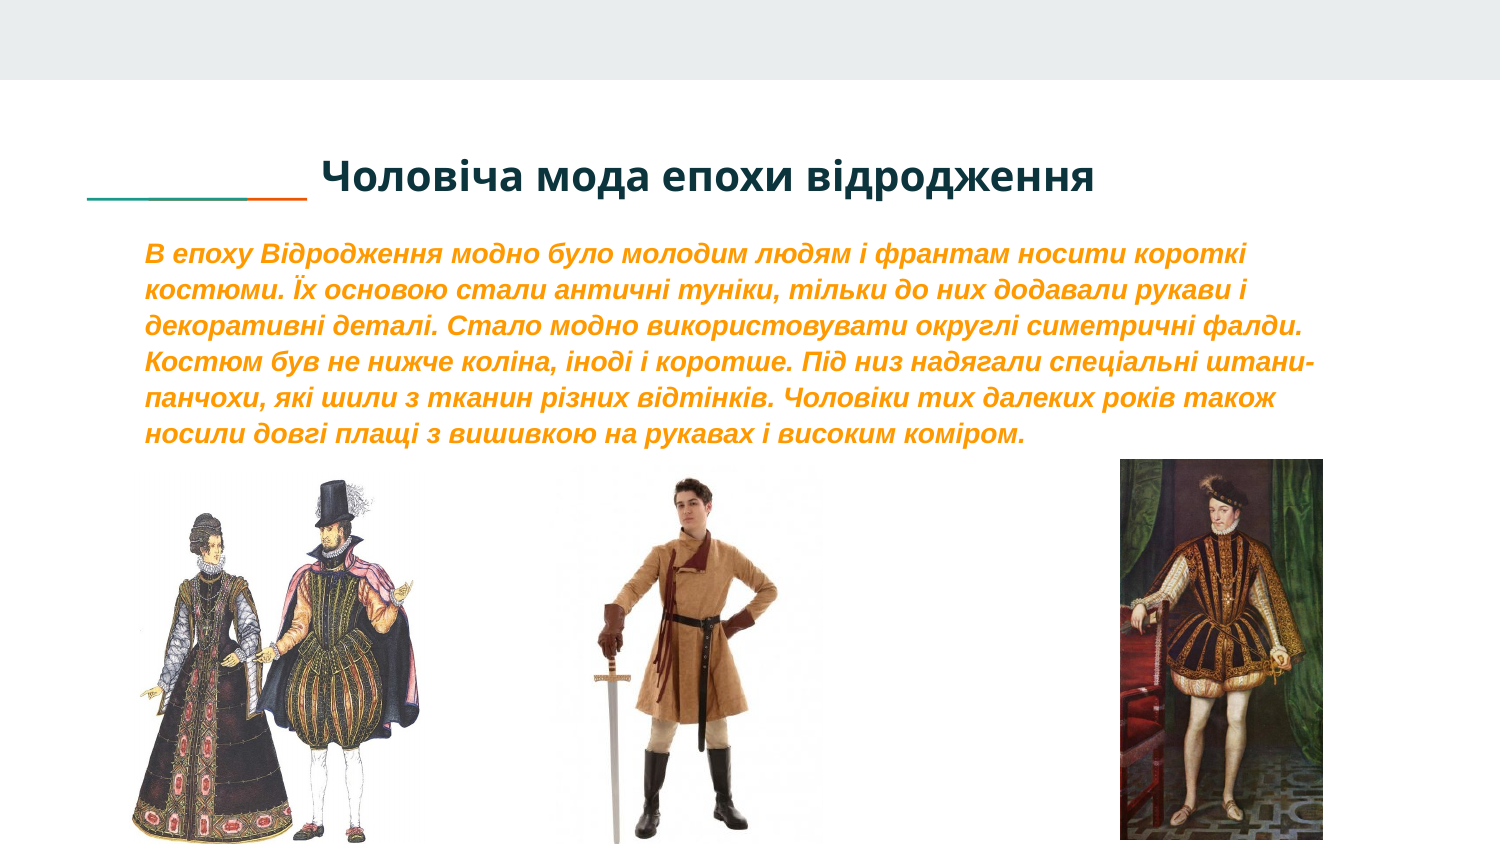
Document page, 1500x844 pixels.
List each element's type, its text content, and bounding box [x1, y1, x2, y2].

picture [1120, 459, 1324, 840]
title Чоловіча мода епохи відродження [119, 130, 1381, 219]
picture [549, 465, 823, 844]
list В епоху Відродження модно було молодим людям і франтам носити короткі костюми. Їх основою стали античні туніки, тільки до них додавали рукави і декоративні деталі. Стало модно використовувати округлі симетричні фалди. Костюм був не нижче коліна, іноді і коротше. Під низ надягали спеціальні штани-панчохи, які шили з тканин різних відтінків. Чоловіки тих далеких років також носили довгі плащі з вишивкою на рукавах і високим коміром. [129, 218, 1392, 489]
picture [129, 470, 425, 844]
